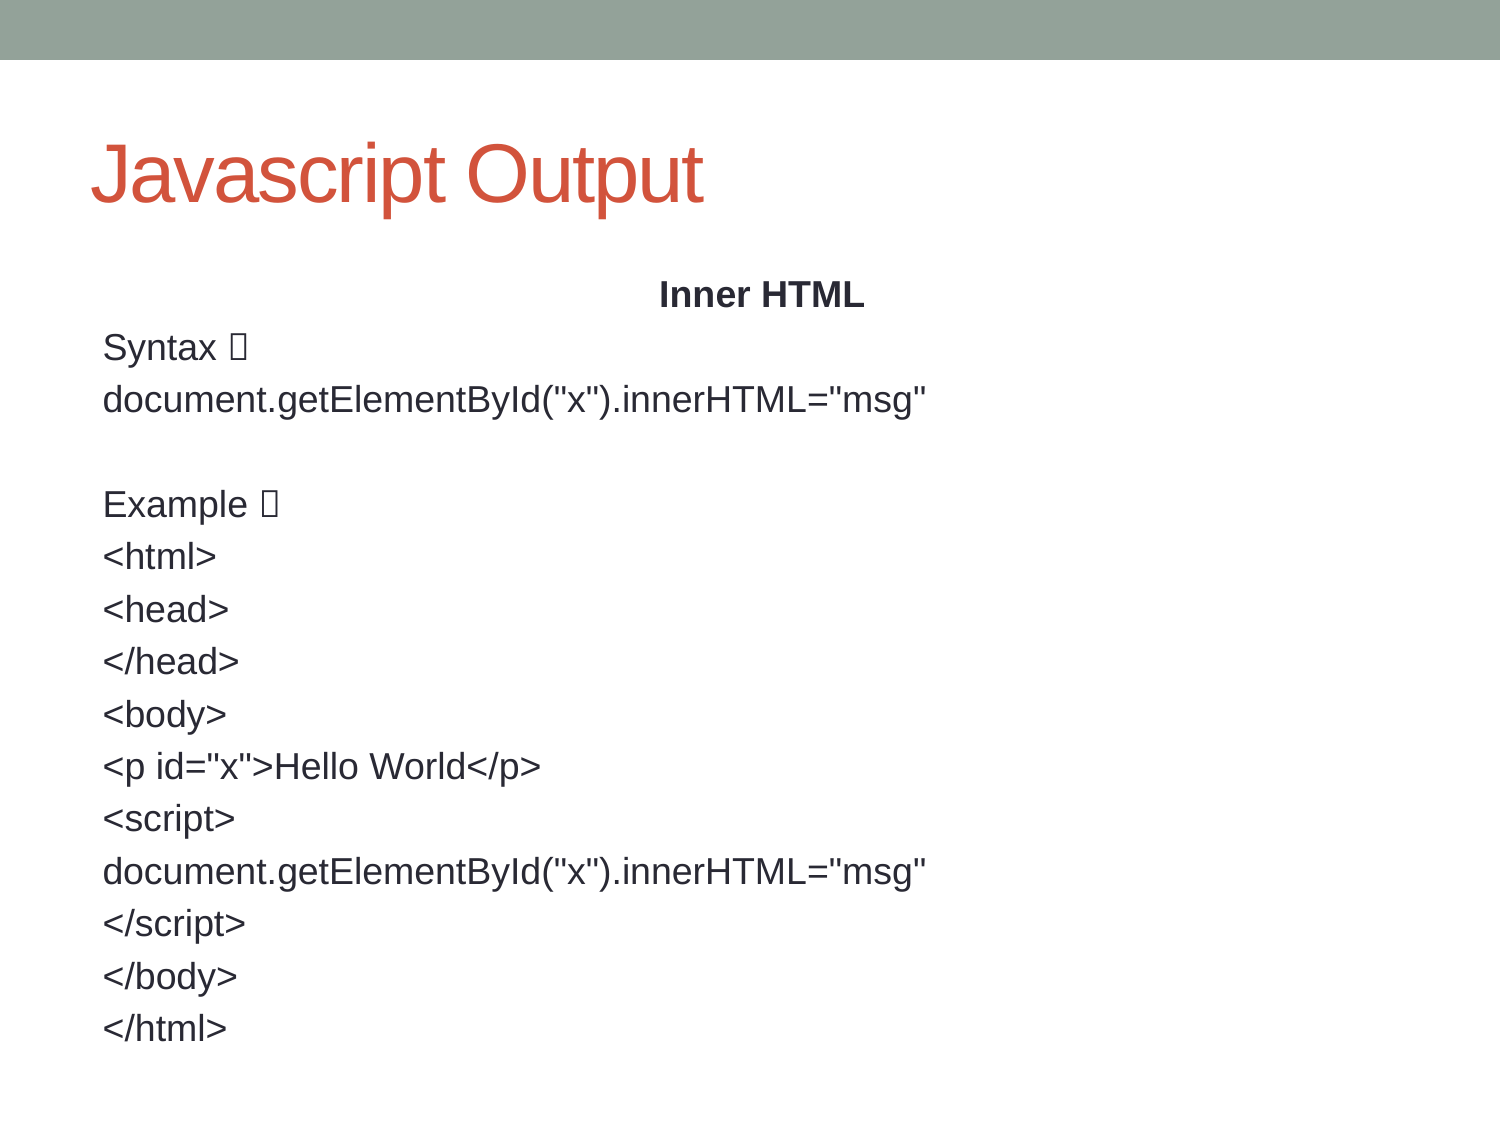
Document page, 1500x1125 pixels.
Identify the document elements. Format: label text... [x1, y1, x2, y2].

title Javascript Output [75, 87, 1425, 250]
list Inner HTML Syntax  document.getElementById("x").innerHTML="msg" Example  <html> <head> </head> <body> <p id="x">Hello World</p> <script> document.getElementById("x").innerHTML="msg" </script> </body> </html> [87, 262, 1438, 1063]
